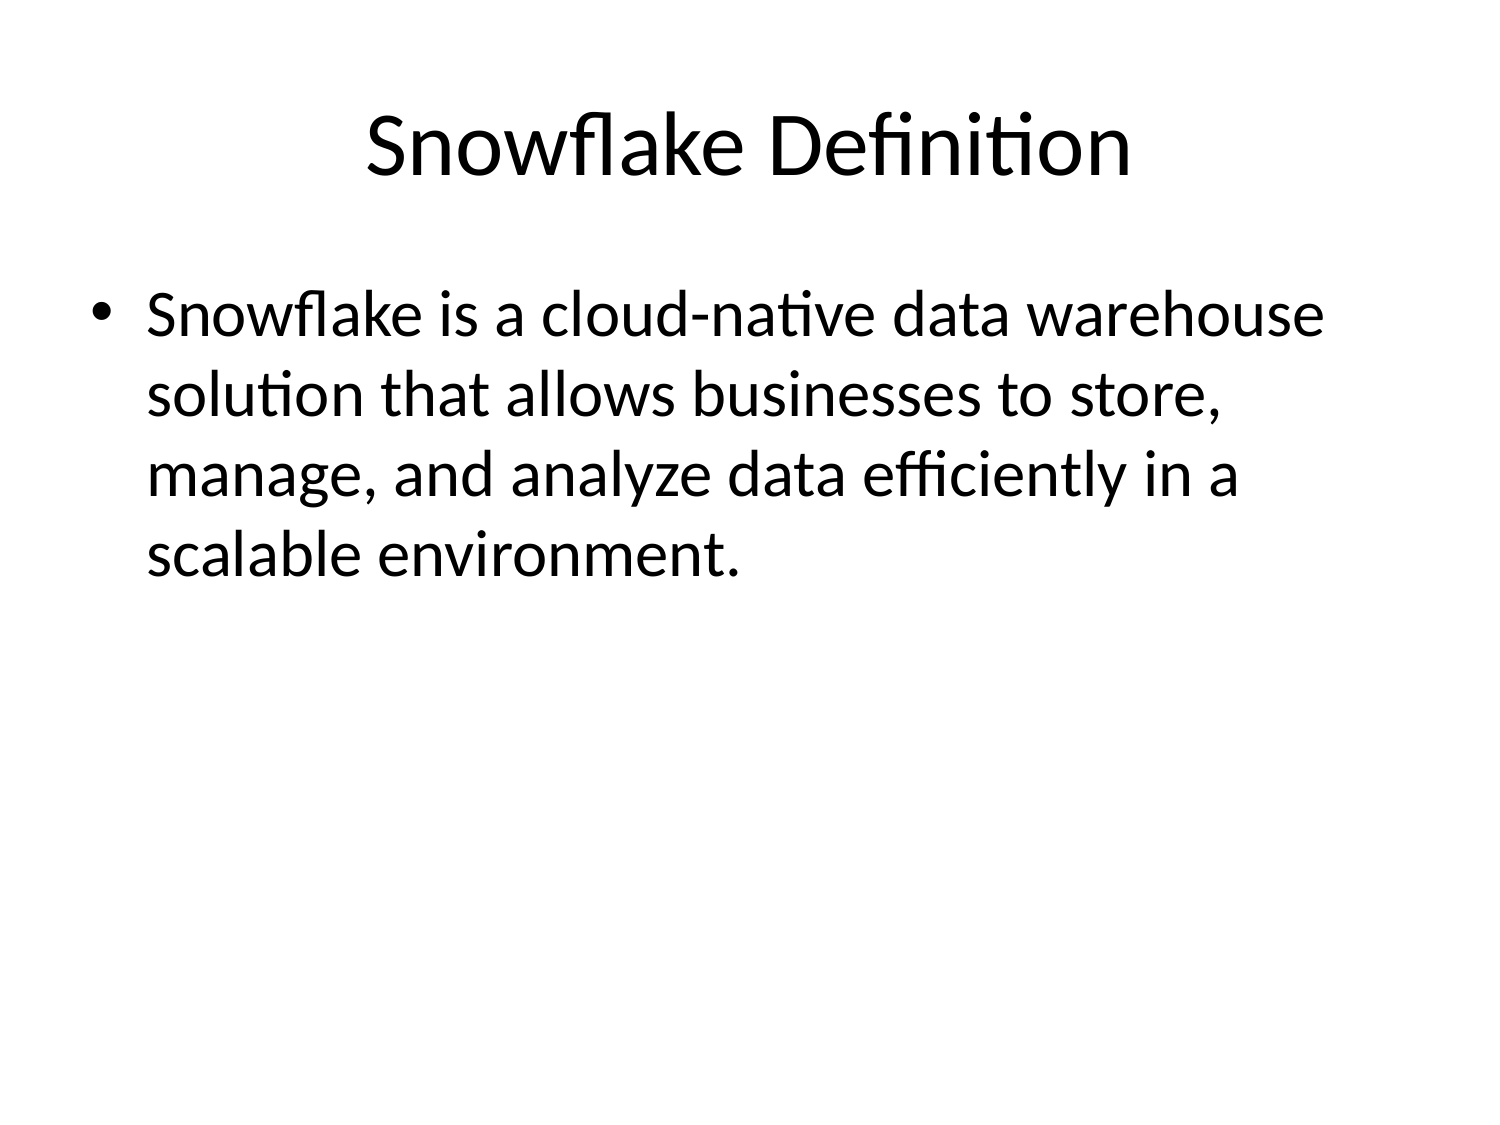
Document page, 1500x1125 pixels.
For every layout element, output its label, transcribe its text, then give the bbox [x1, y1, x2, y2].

title Snowflake Definition [75, 45, 1425, 233]
list Snowflake is a cloud-native data warehouse solution that allows businesses to store, manage, and analyze data efficiently in a scalable environment. [75, 262, 1425, 1005]
